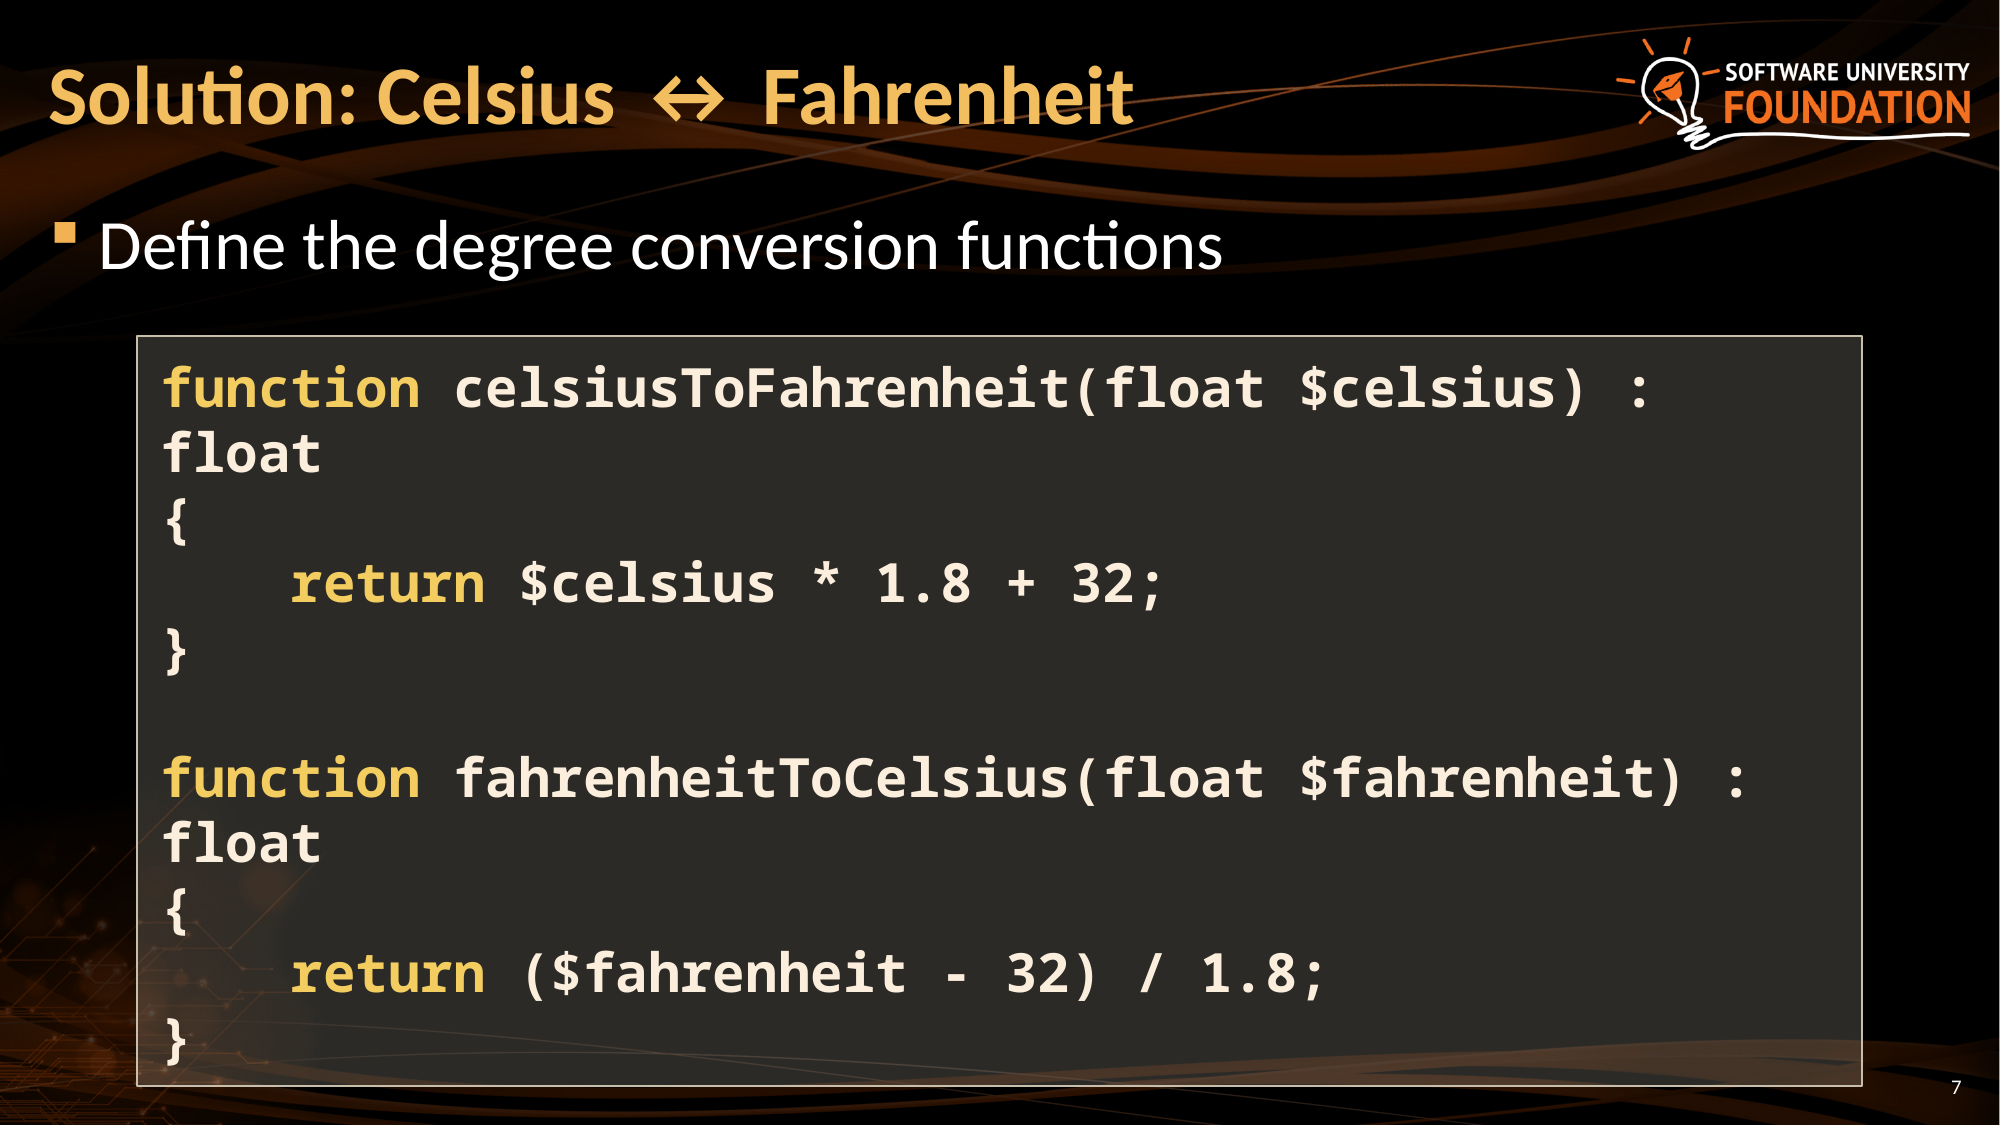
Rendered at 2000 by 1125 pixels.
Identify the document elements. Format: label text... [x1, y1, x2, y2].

list Define the degree conversion functions [31, 188, 1968, 1103]
picture [0, 0, 2000, 1125]
text_box function celsiusToFahrenheit(float $celsius) : float { return $celsius * 1.8 + 32; } function fahrenheitToCelsius(float $fahrenheit) : float { return ($fahrenheit - 32) / 1.8; } [137, 335, 1863, 1086]
title Solution: Celsius ↔ Fahrenheit [30, 6, 1602, 189]
